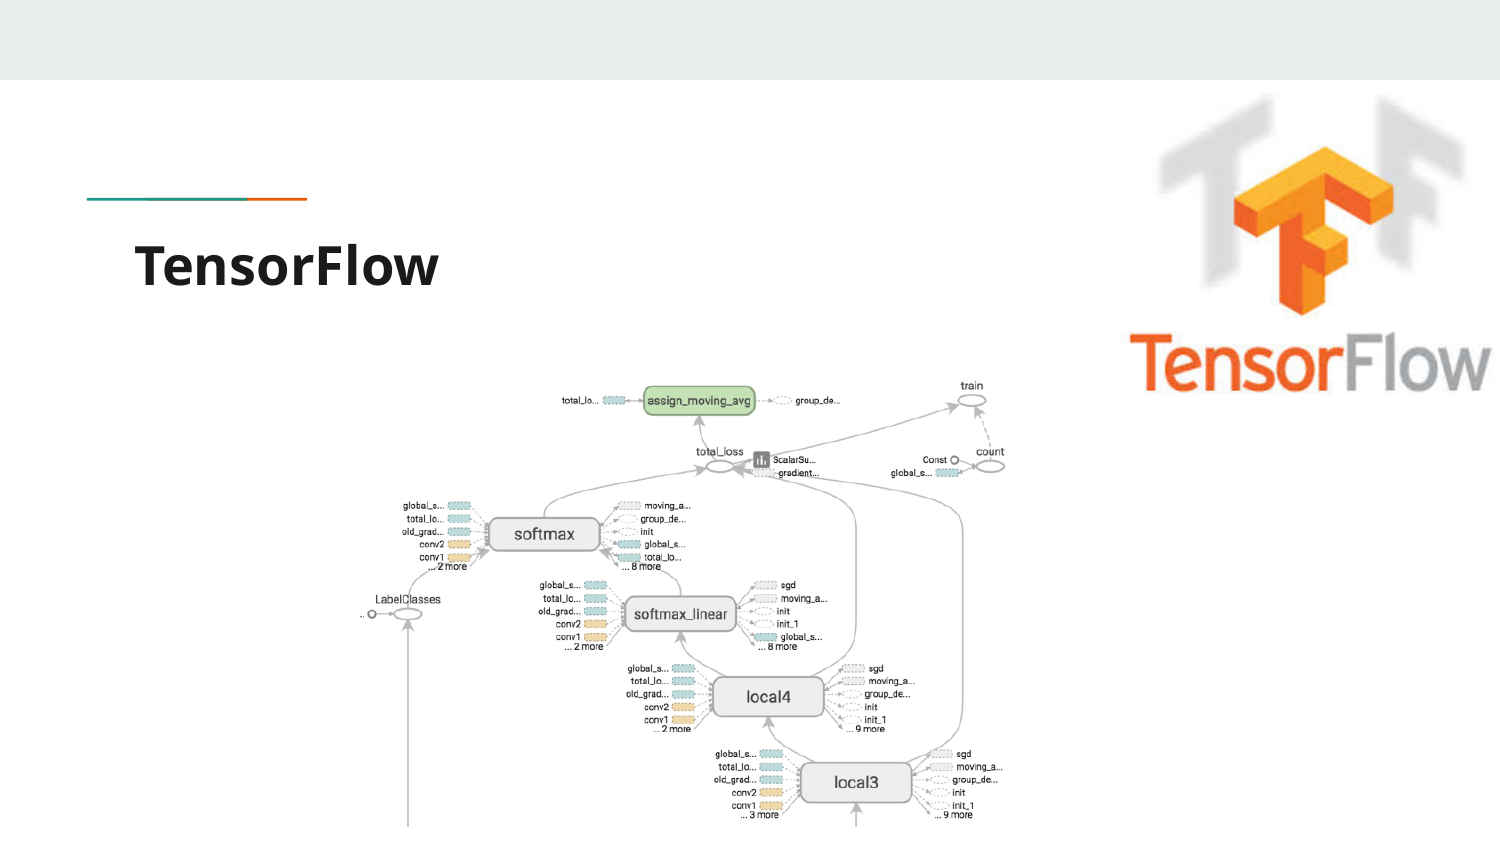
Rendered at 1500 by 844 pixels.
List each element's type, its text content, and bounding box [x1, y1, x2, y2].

title TensorFlow [119, 216, 1115, 305]
picture [315, 353, 1073, 844]
picture [1120, 80, 1500, 405]
